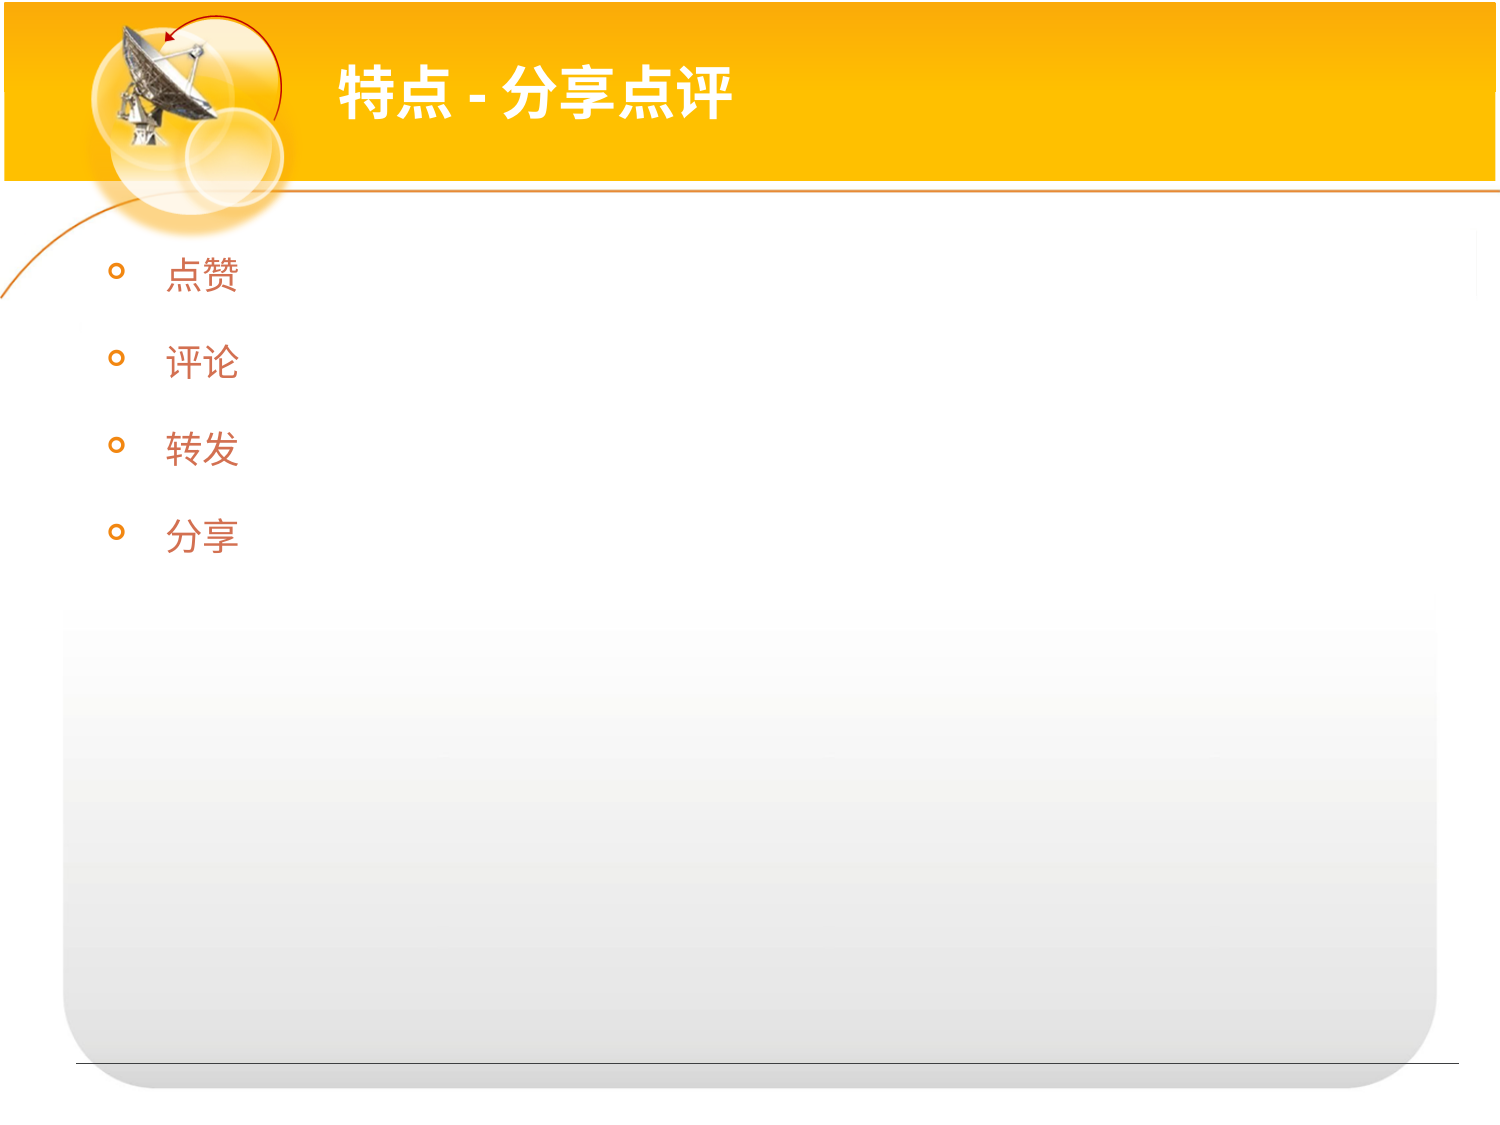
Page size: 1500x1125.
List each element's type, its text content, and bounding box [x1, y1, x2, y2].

list 点赞 评论 转发 分享 [91, 239, 1436, 1066]
picture [0, 14, 1500, 1100]
title 特点-分享点评 [322, 43, 1214, 147]
